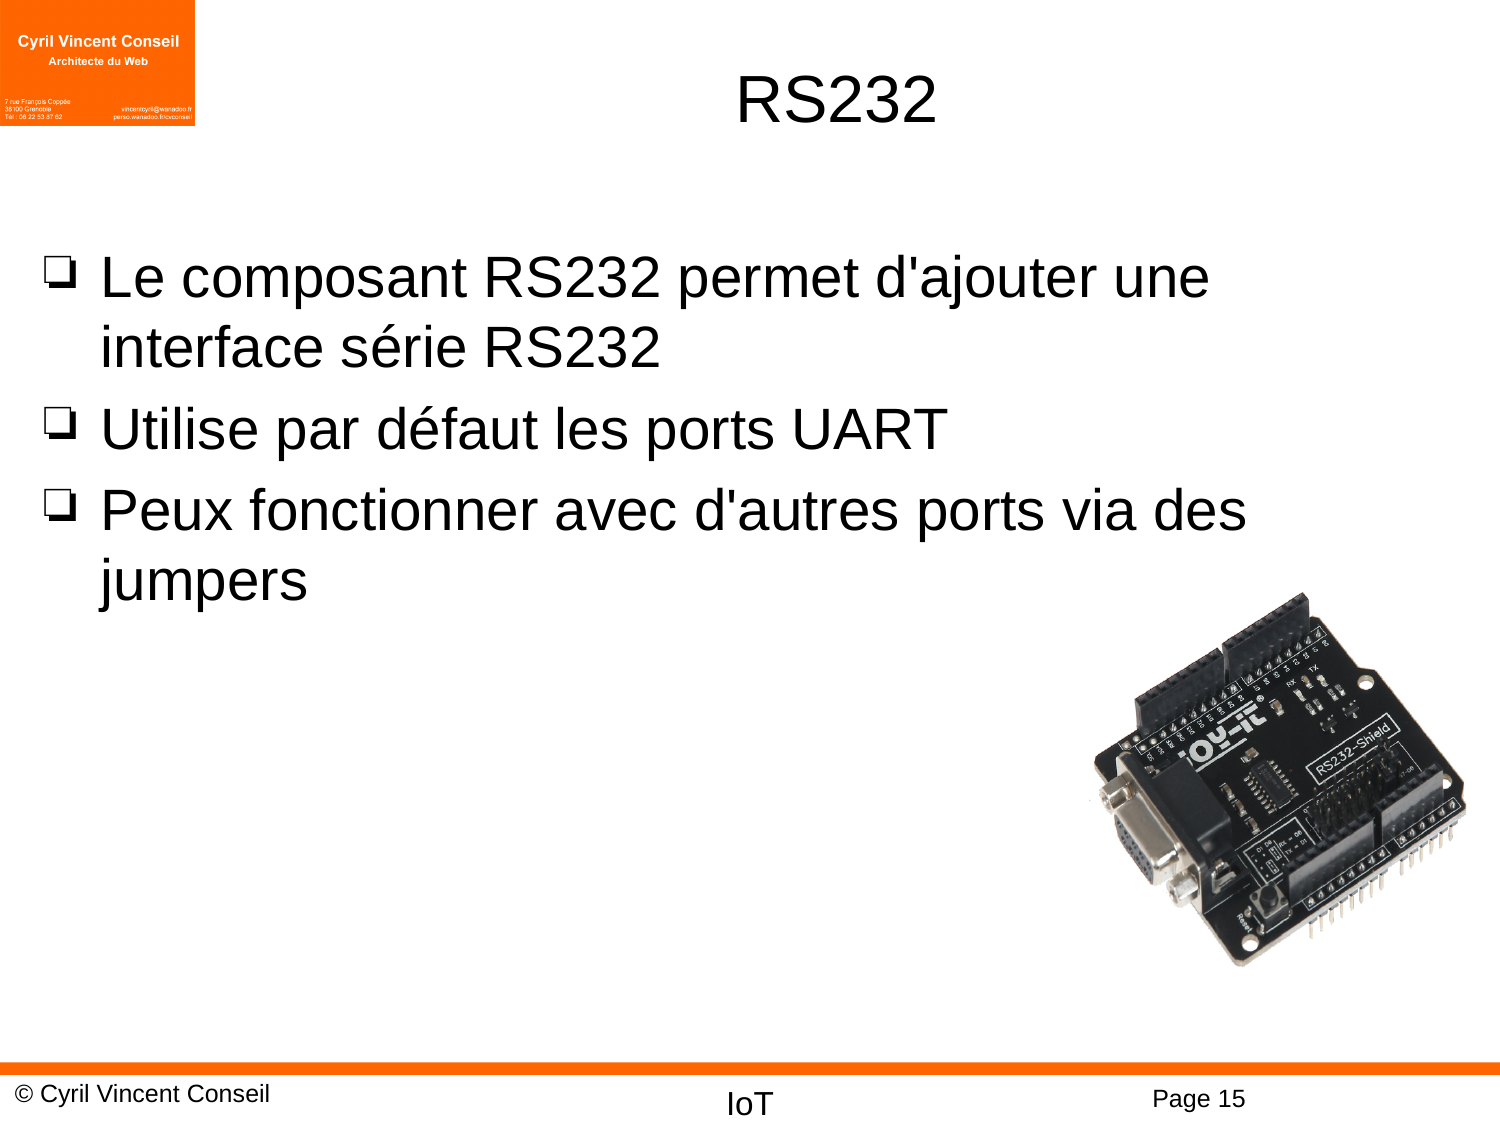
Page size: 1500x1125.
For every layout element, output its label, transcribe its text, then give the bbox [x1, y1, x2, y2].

picture [0, 0, 195, 126]
picture [1089, 550, 1468, 1012]
title RS232 [194, 2, 1480, 190]
list Le composant RS232 permet d'ajouter une interface série RS232 Utilise par défaut les ports UART Peux fonctionner avec d'autres ports via des jumpers [29, 231, 1468, 1059]
